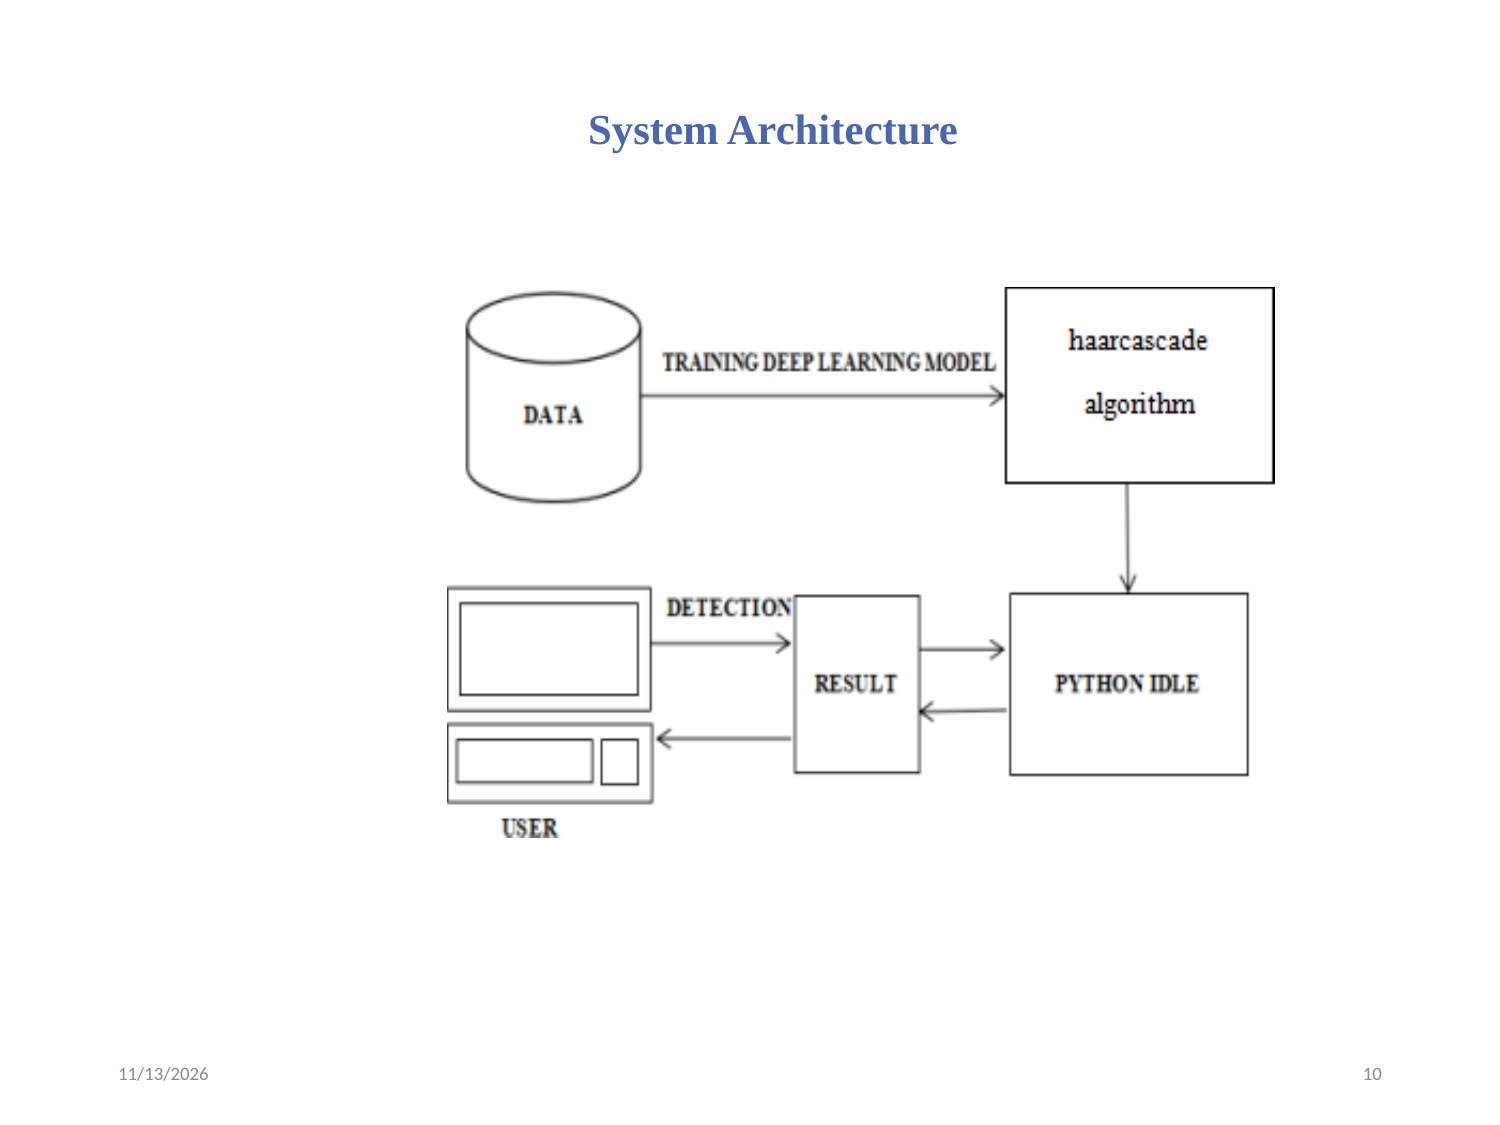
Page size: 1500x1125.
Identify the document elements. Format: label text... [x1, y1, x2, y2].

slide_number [103, 1042, 441, 1103]
slide_number 10 [1059, 1042, 1397, 1103]
title System Architecture [106, 99, 1419, 209]
picture [447, 287, 1275, 838]
